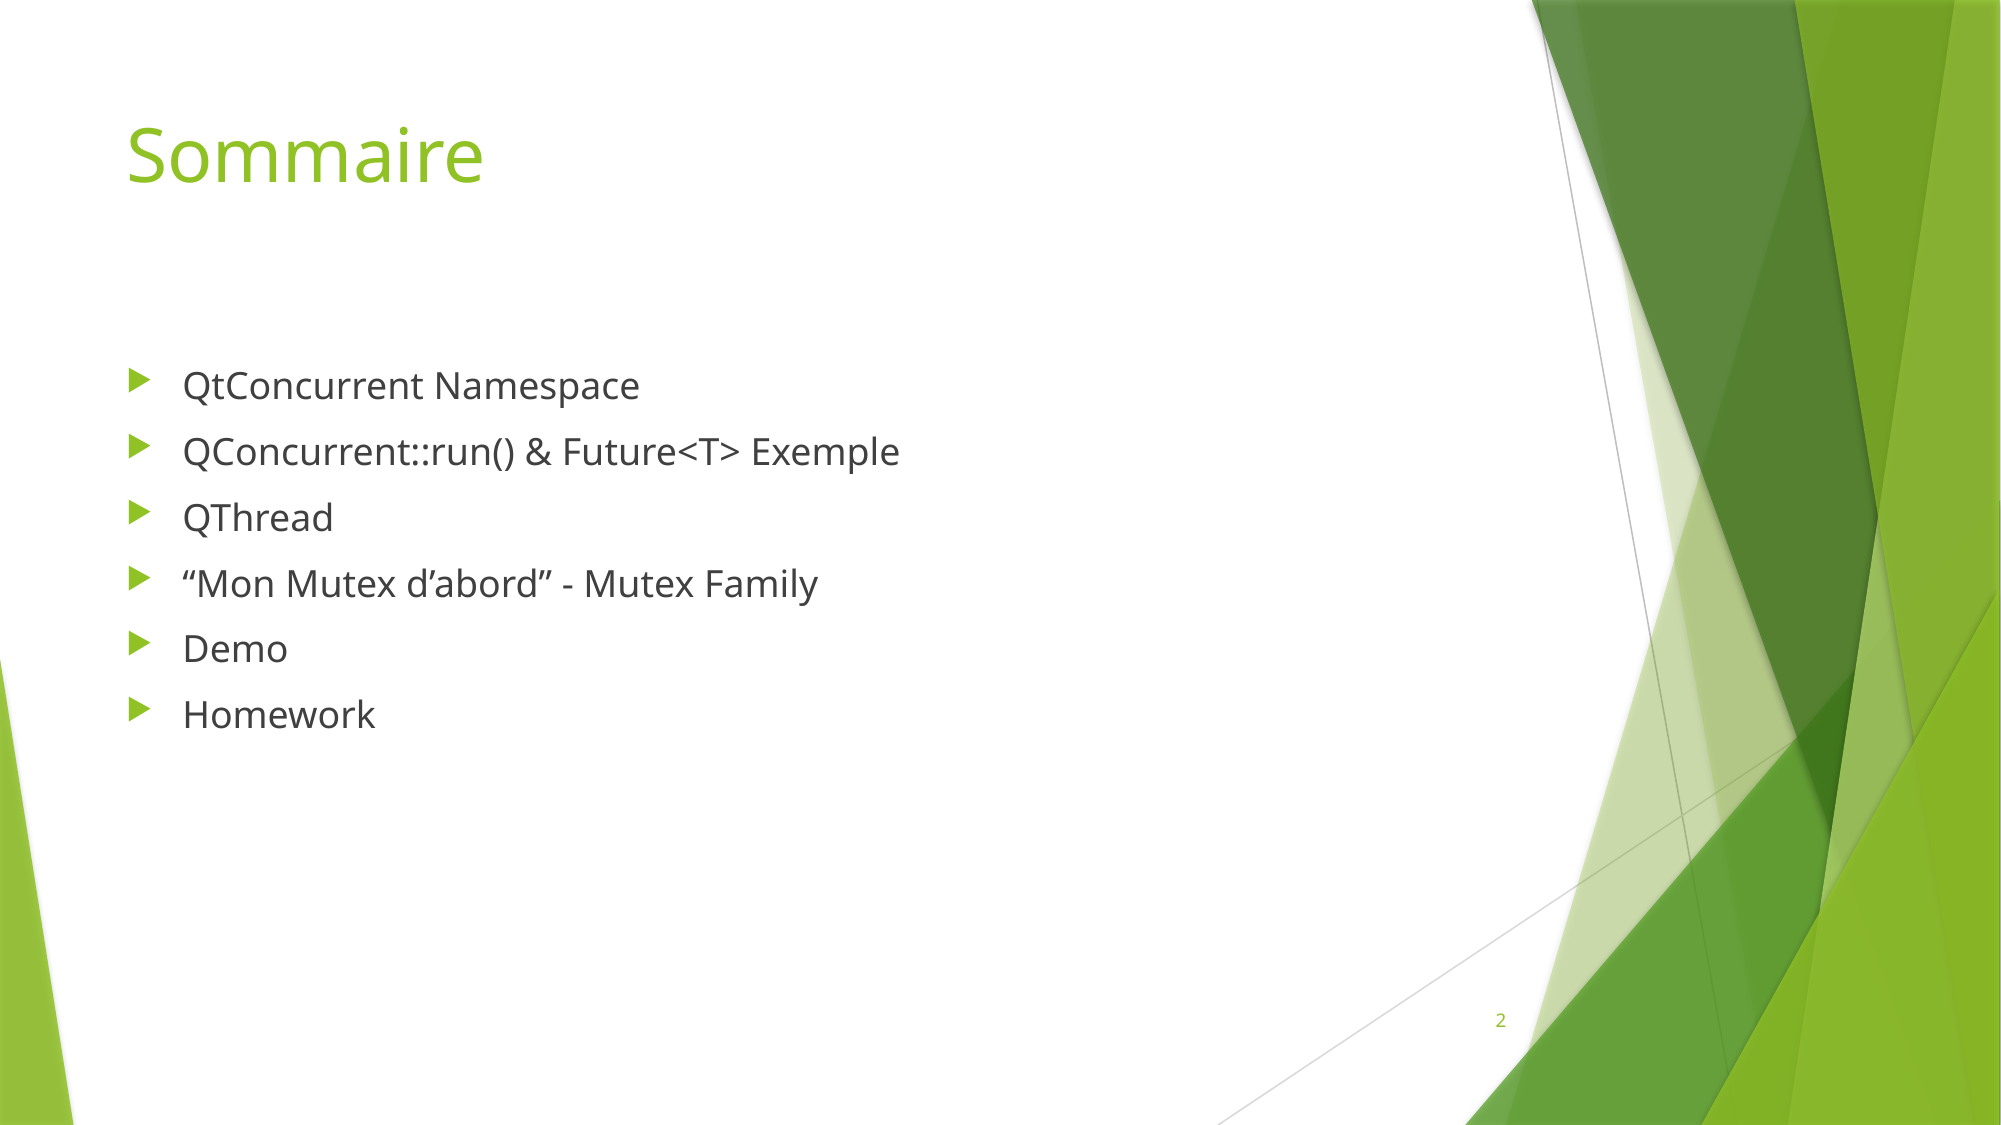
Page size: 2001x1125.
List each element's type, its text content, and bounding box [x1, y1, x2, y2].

title Sommaire [111, 99, 1522, 317]
slide_number 2 [1409, 991, 1522, 1051]
list QtConcurrent Namespace QConcurrent::run() & Future<T> Exemple QThread “Mon Mutex d’abord” - Mutex Family Demo Homework [111, 354, 1522, 992]
